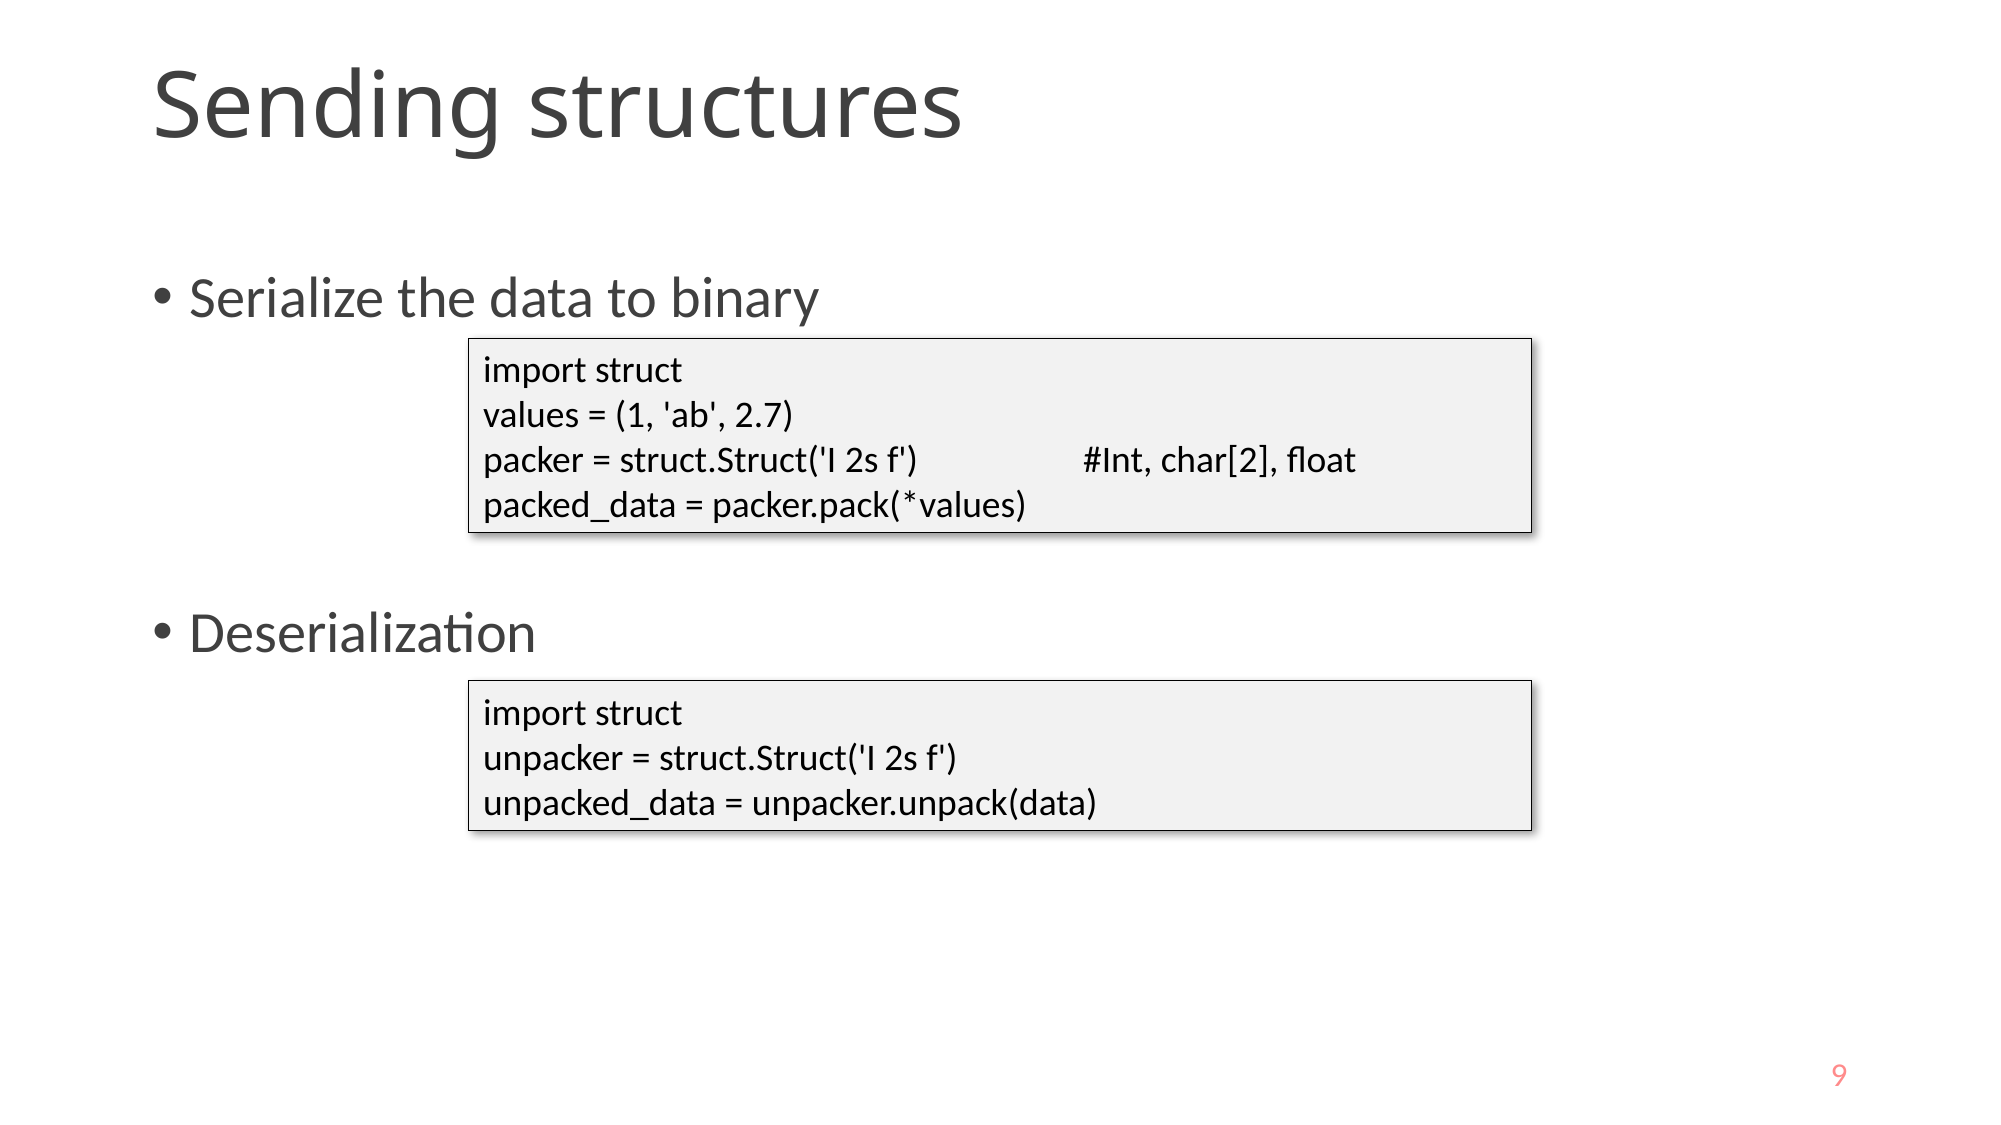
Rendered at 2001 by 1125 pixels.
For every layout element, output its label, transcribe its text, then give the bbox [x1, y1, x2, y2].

text_box import struct values = (1, 'ab', 2.7) packer = struct.Struct('I 2s f') #Int, char[2], float packed_data = packer.pack(*values) [468, 338, 1532, 533]
text_box import struct unpacker = struct.Struct('I 2s f') unpacked_data = unpacker.unpack(data) [468, 680, 1532, 831]
title Sending structures [137, 0, 1863, 217]
slide_number 9 [1412, 1042, 1863, 1103]
list Serialize the data to binary Deserialization [137, 259, 1863, 1014]
